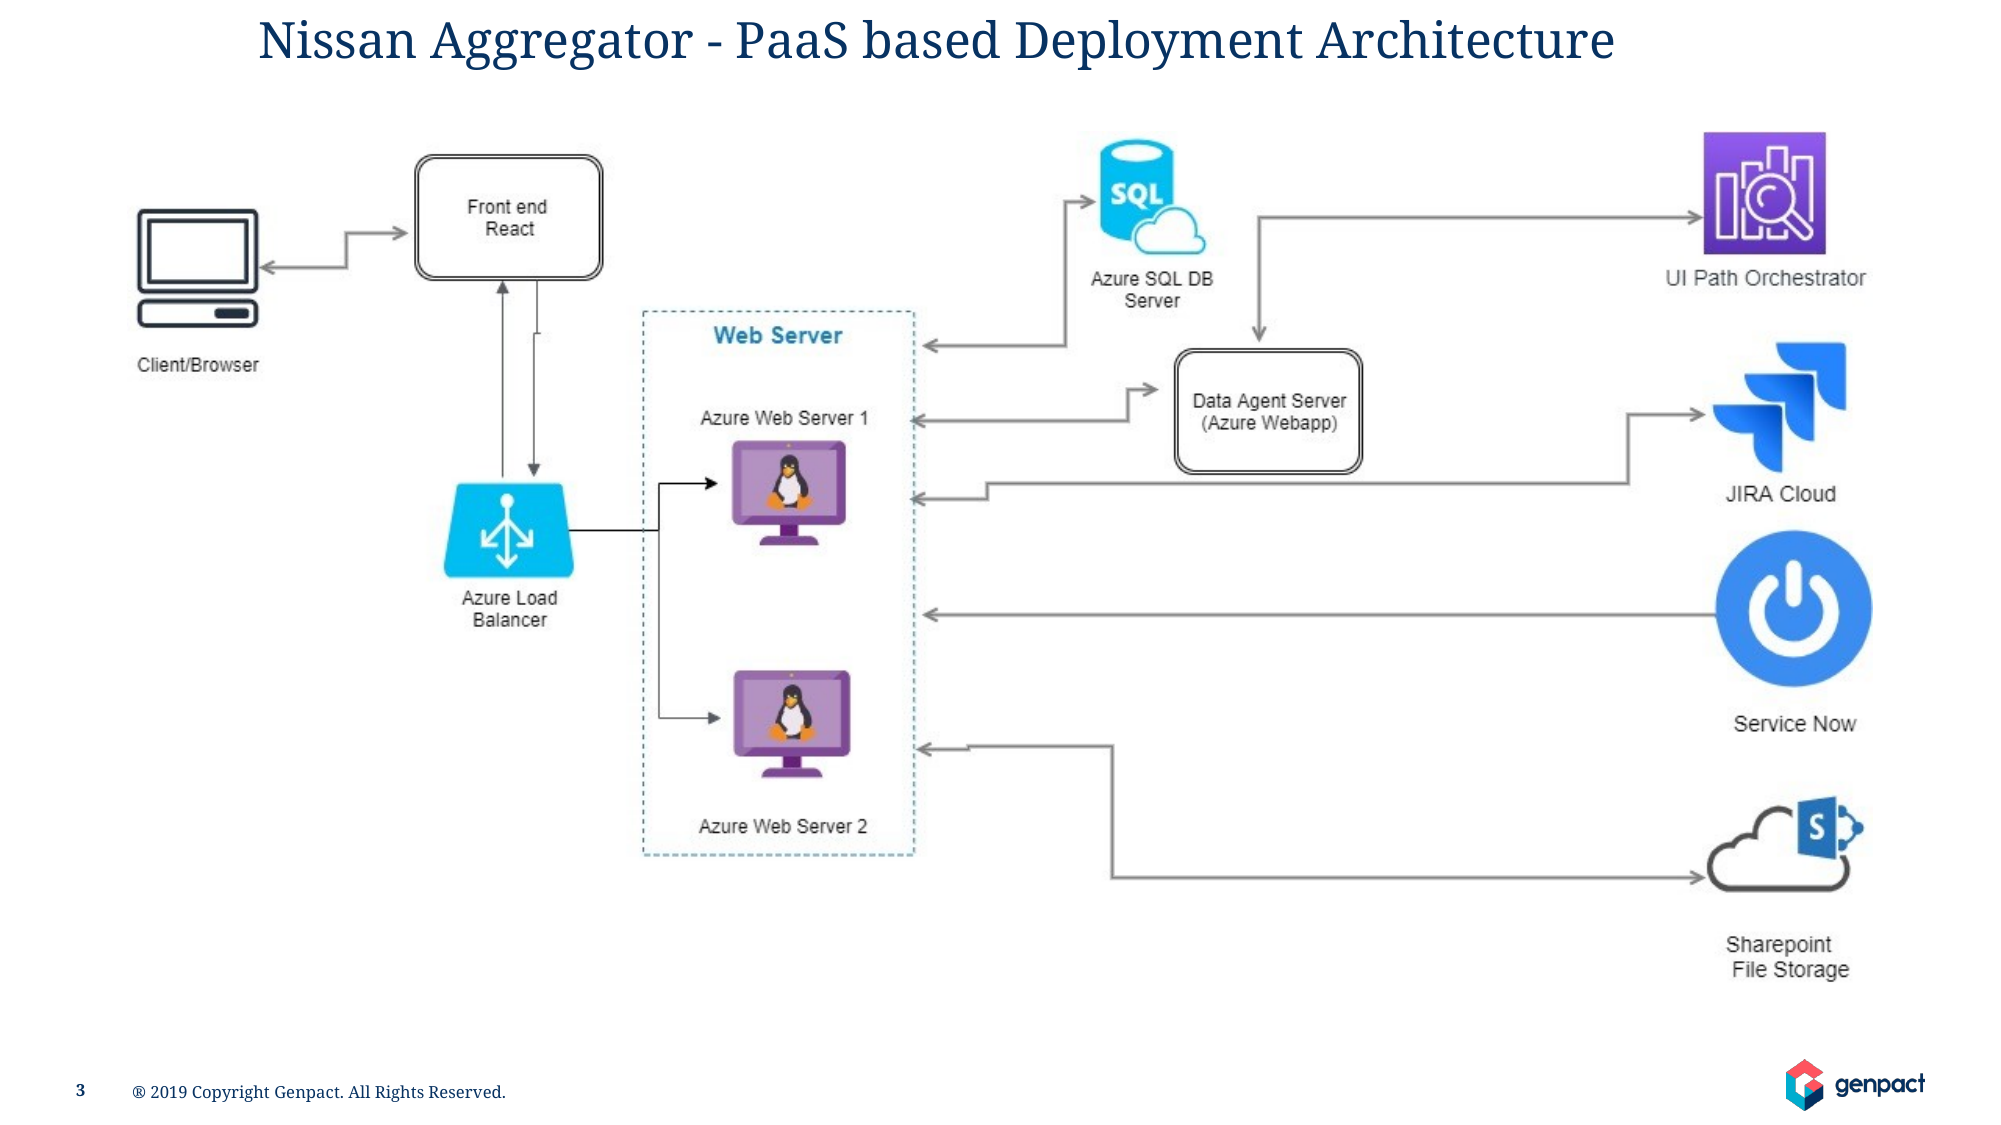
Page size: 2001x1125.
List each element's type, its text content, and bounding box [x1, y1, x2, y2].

picture [126, 131, 1873, 994]
list Nissan Aggregator - PaaS based Deployment Architecture [249, 0, 1934, 366]
picture [1786, 1059, 1925, 1111]
